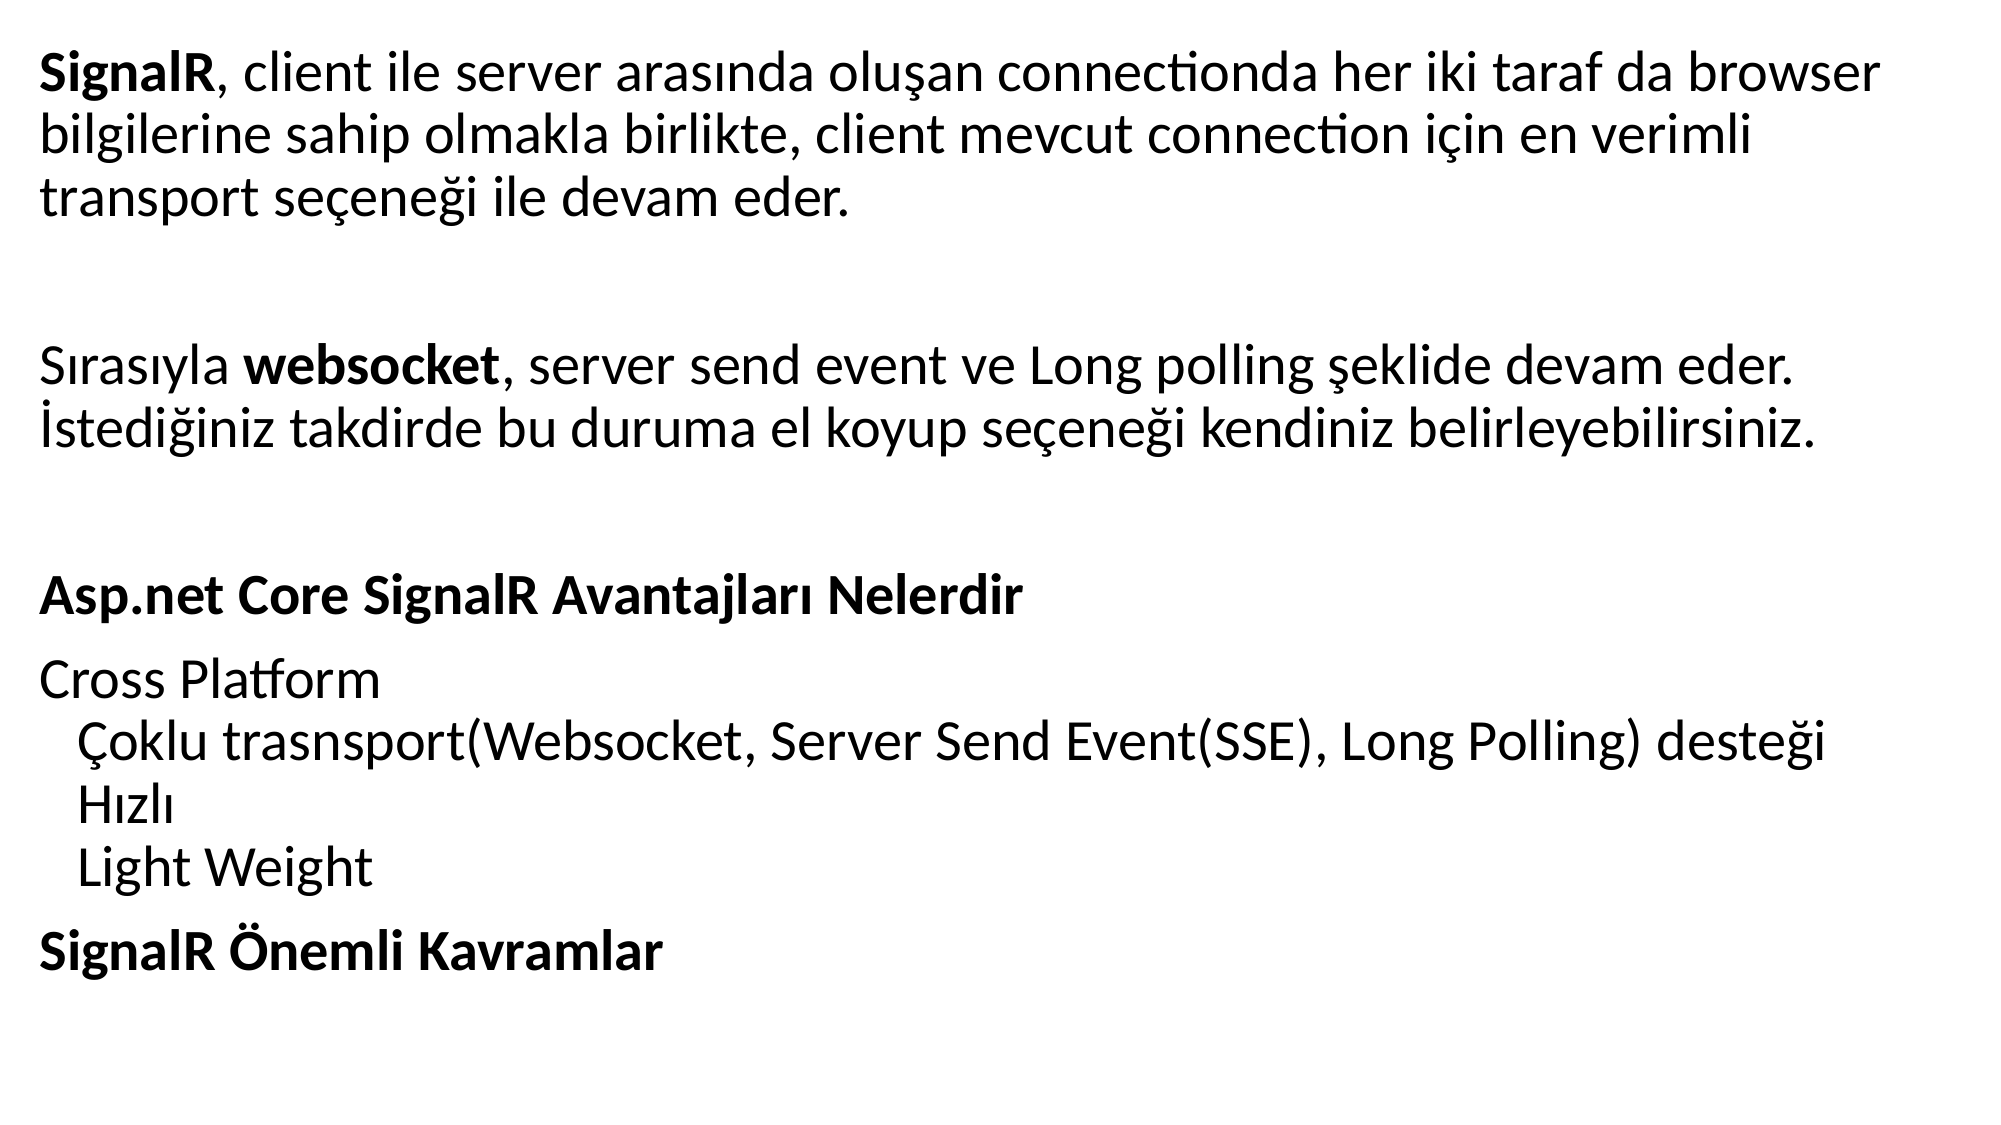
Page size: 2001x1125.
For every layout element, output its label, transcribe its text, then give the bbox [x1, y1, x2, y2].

list SignalR, client ile server arasında oluşan connectionda her iki taraf da browser bilgilerine sahip olmakla birlikte, client mevcut connection için en verimli transport seçeneği ile devam eder. Sırasıyla websocket, server send event ve Long polling şeklide devam eder. İstediğiniz takdirde bu duruma el koyup seçeneği kendiniz belirleyebilirsiniz. Asp.net Core SignalR Avantajları Nelerdir Cross Platform Çoklu trasnsport(Websocket, Server Send Event(SSE), Long Polling) desteği Hızlı Light Weight SignalR Önemli Kavramlar [24, 33, 1974, 1098]
